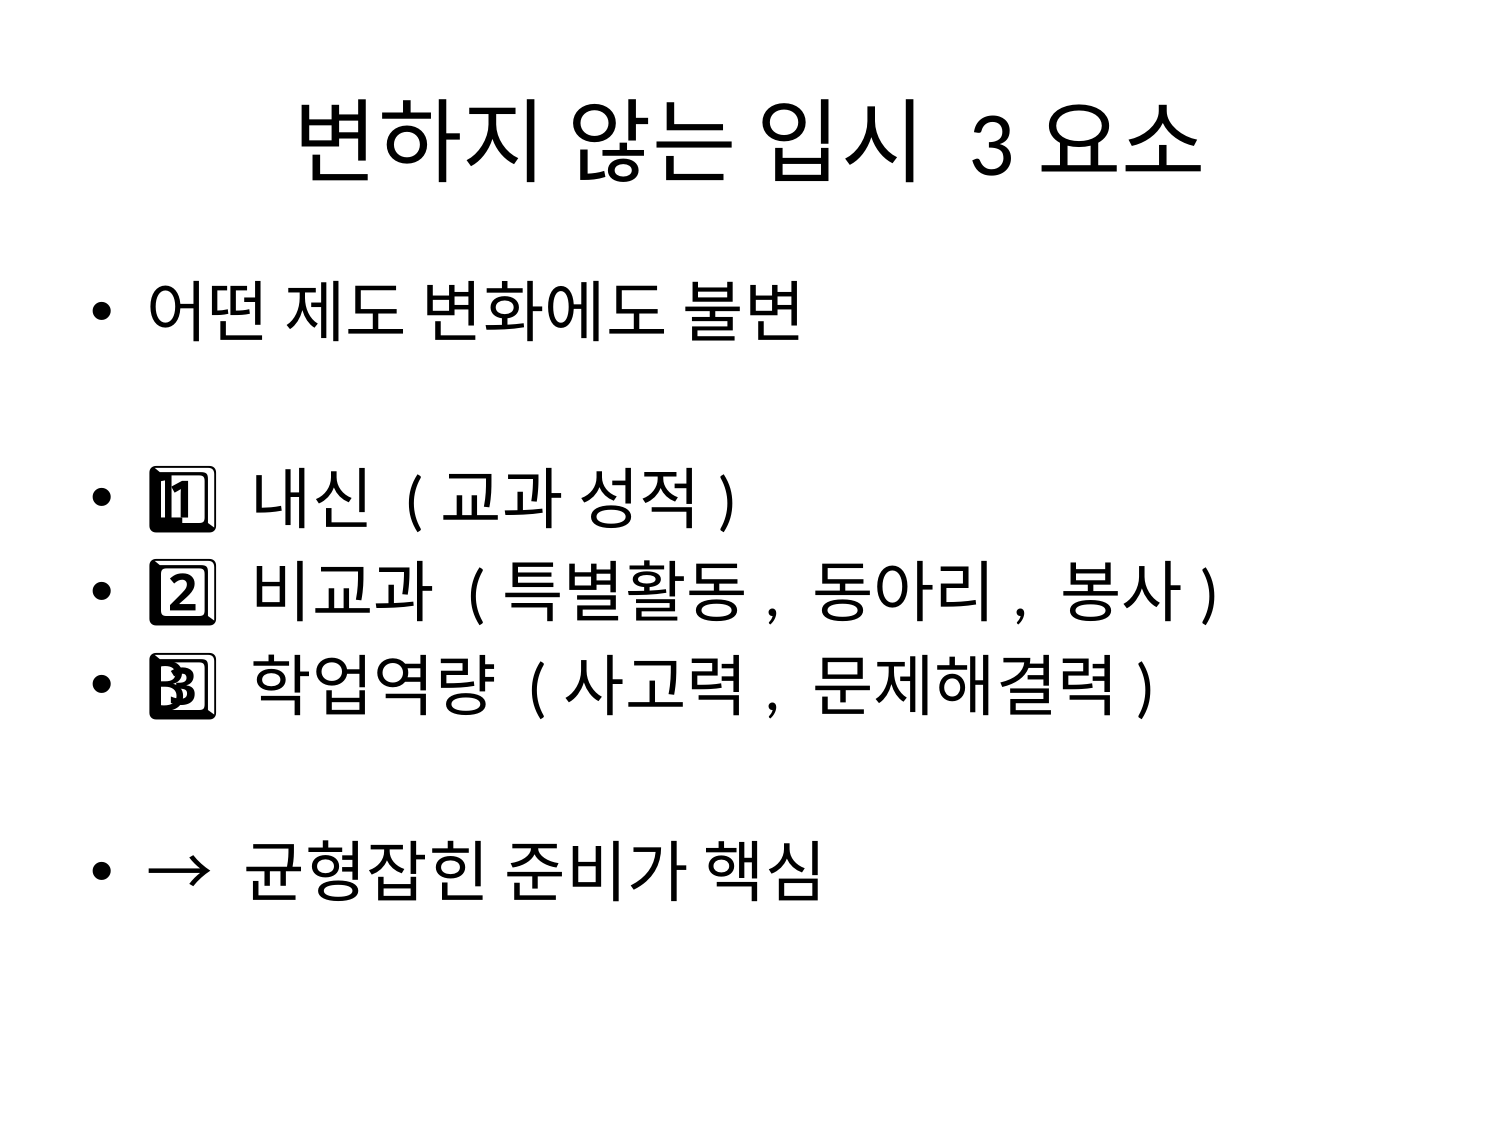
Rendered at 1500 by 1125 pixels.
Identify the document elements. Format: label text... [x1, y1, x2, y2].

list 어떤 제도 변화에도 불변 1️⃣ 내신 (교과 성적) 2️⃣ 비교과 (특별활동, 동아리, 봉사) 3️⃣ 학업역량 (사고력, 문제해결력) → 균형잡힌 준비가 핵심 [75, 262, 1425, 1005]
title 변하지 않는 입시 3요소 [75, 45, 1425, 233]
